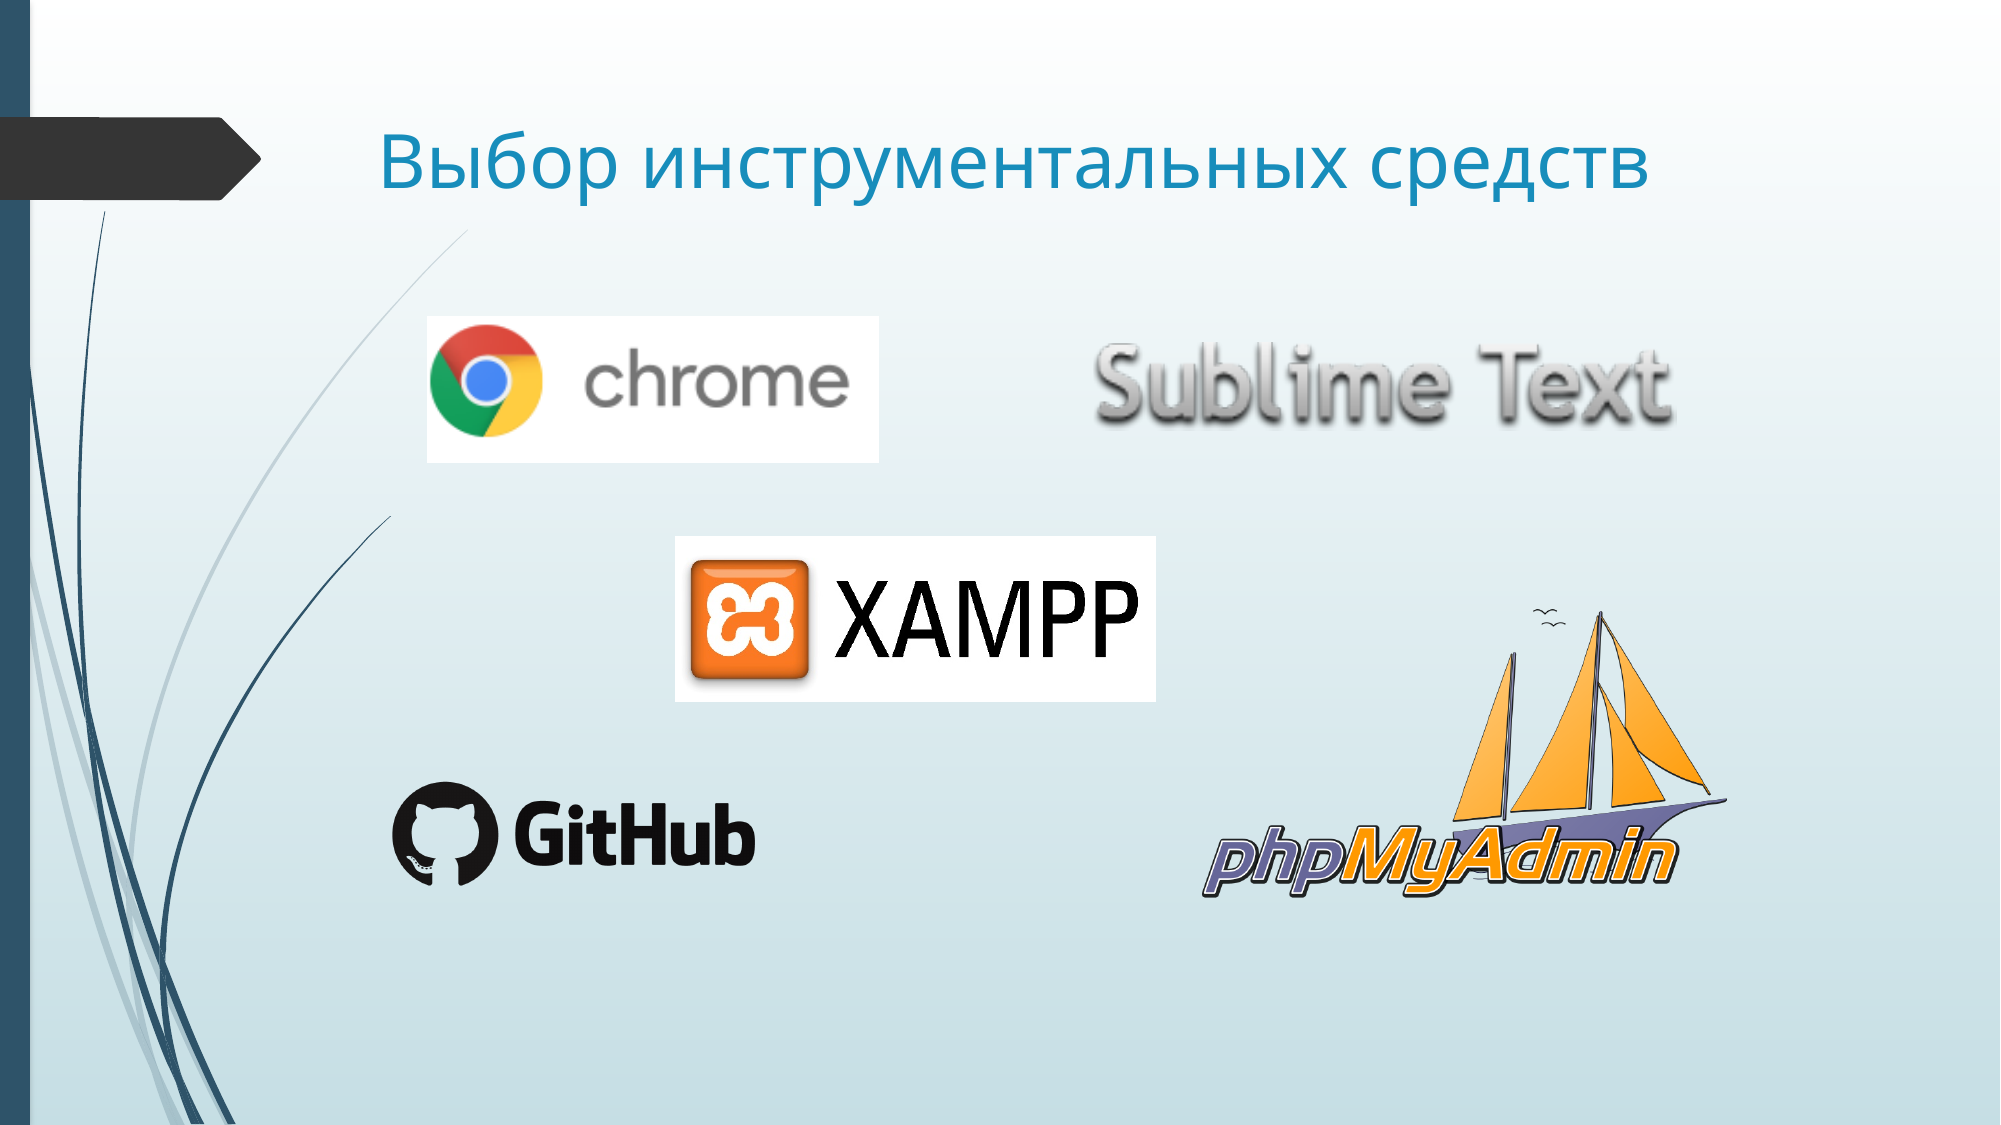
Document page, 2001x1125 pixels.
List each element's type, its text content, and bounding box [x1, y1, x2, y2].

title Выбор инструментальных средств [362, 105, 1825, 317]
picture [332, 744, 815, 923]
picture [674, 536, 1156, 702]
picture [1093, 342, 1677, 432]
picture [427, 315, 879, 463]
picture [1200, 576, 1727, 949]
